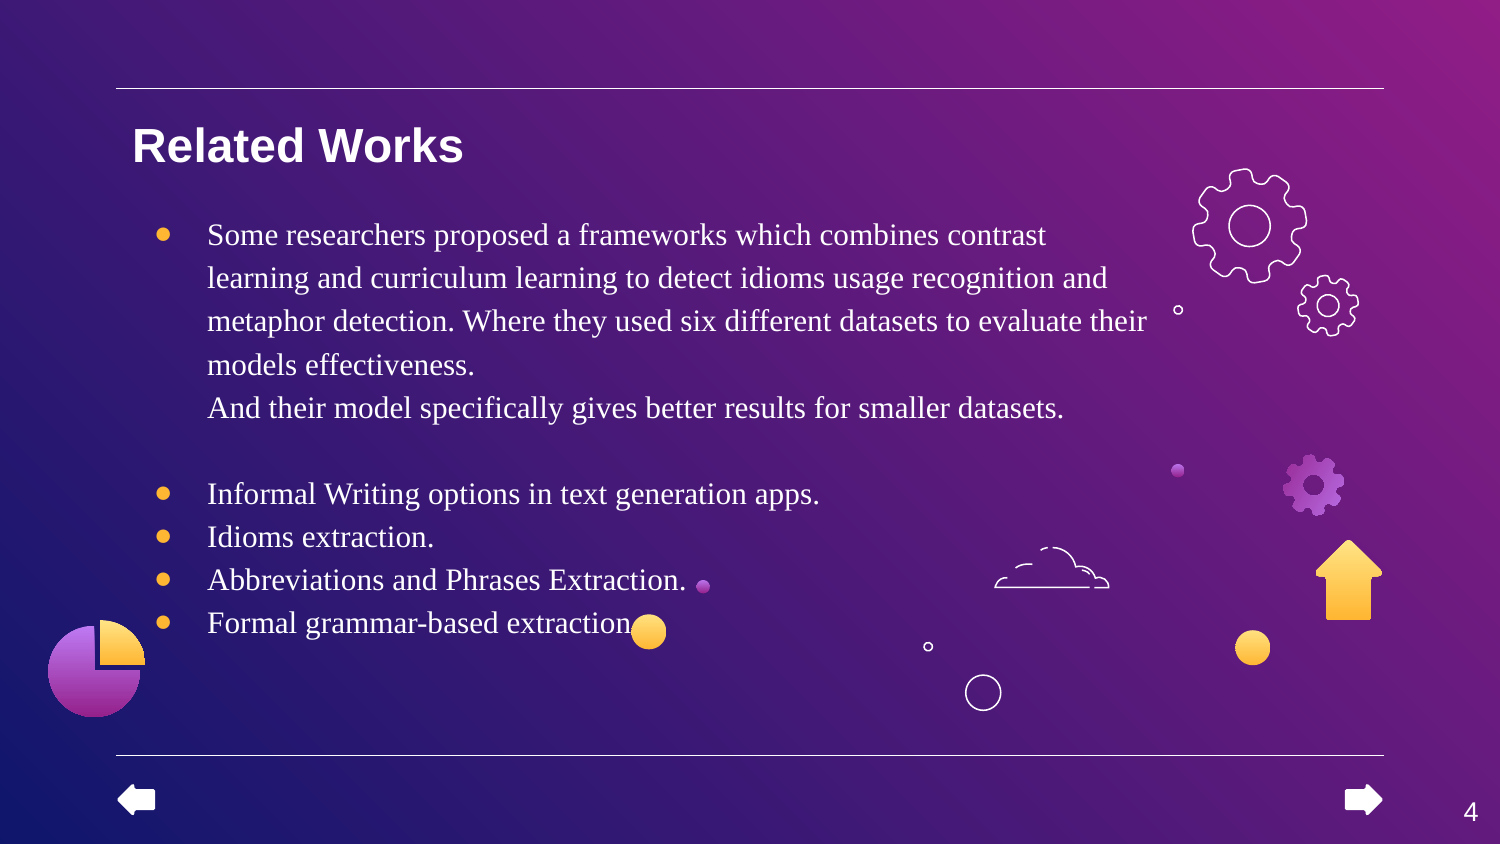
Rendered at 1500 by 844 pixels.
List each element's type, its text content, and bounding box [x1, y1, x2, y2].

title Related Works [117, 90, 1383, 191]
text_box [117, 784, 156, 816]
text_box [44, 619, 146, 721]
text_box [1235, 630, 1271, 666]
text_box [631, 614, 667, 650]
text_box [1171, 464, 1185, 478]
text_box [1297, 275, 1359, 336]
text_box [1283, 454, 1344, 516]
text_box [1344, 784, 1383, 816]
text_box [1315, 539, 1382, 621]
subtitle Some researchers proposed a frameworks which combines contrast learning and curriculum learning to detect idioms usage recognition and metaphor detection. Where they used six different datasets to evaluate their models effectiveness. And their model specifically gives better results for smaller datasets. Informal Writing options in text generation apps. Idioms extraction. Abbreviations and Phrases Extraction. Formal grammar-based extraction [117, 156, 1172, 759]
text_box [696, 580, 710, 594]
slide_number ‹#› [1403, 779, 1494, 844]
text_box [994, 547, 1110, 588]
text_box [1192, 169, 1307, 283]
